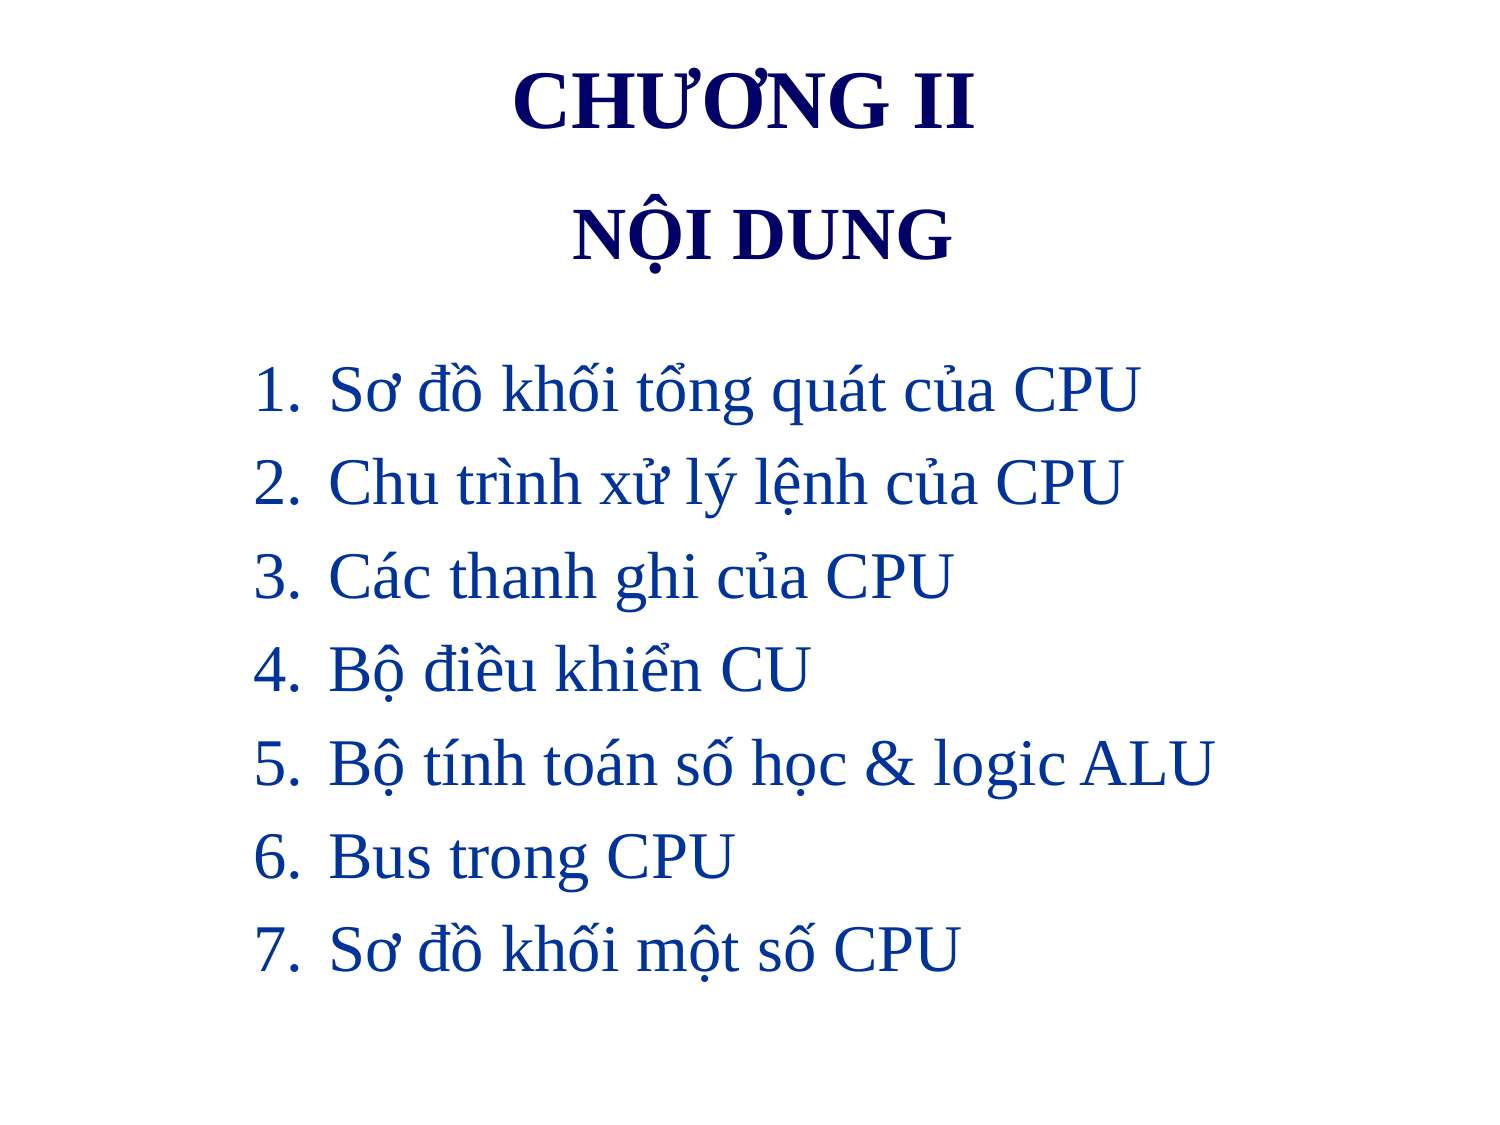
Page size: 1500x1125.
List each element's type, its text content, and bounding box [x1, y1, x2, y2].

list Sơ đồ khối tổng quát của CPU Chu trình xử lý lệnh của CPU Các thanh ghi của CPU Bộ điều khiển CU Bộ tính toán số học & logic ALU Bus trong CPU Sơ đồ khối một số CPU [238, 337, 1238, 1025]
text_box CHƯƠNG II [63, 37, 1425, 149]
title NỘI DUNG [113, 176, 1413, 263]
